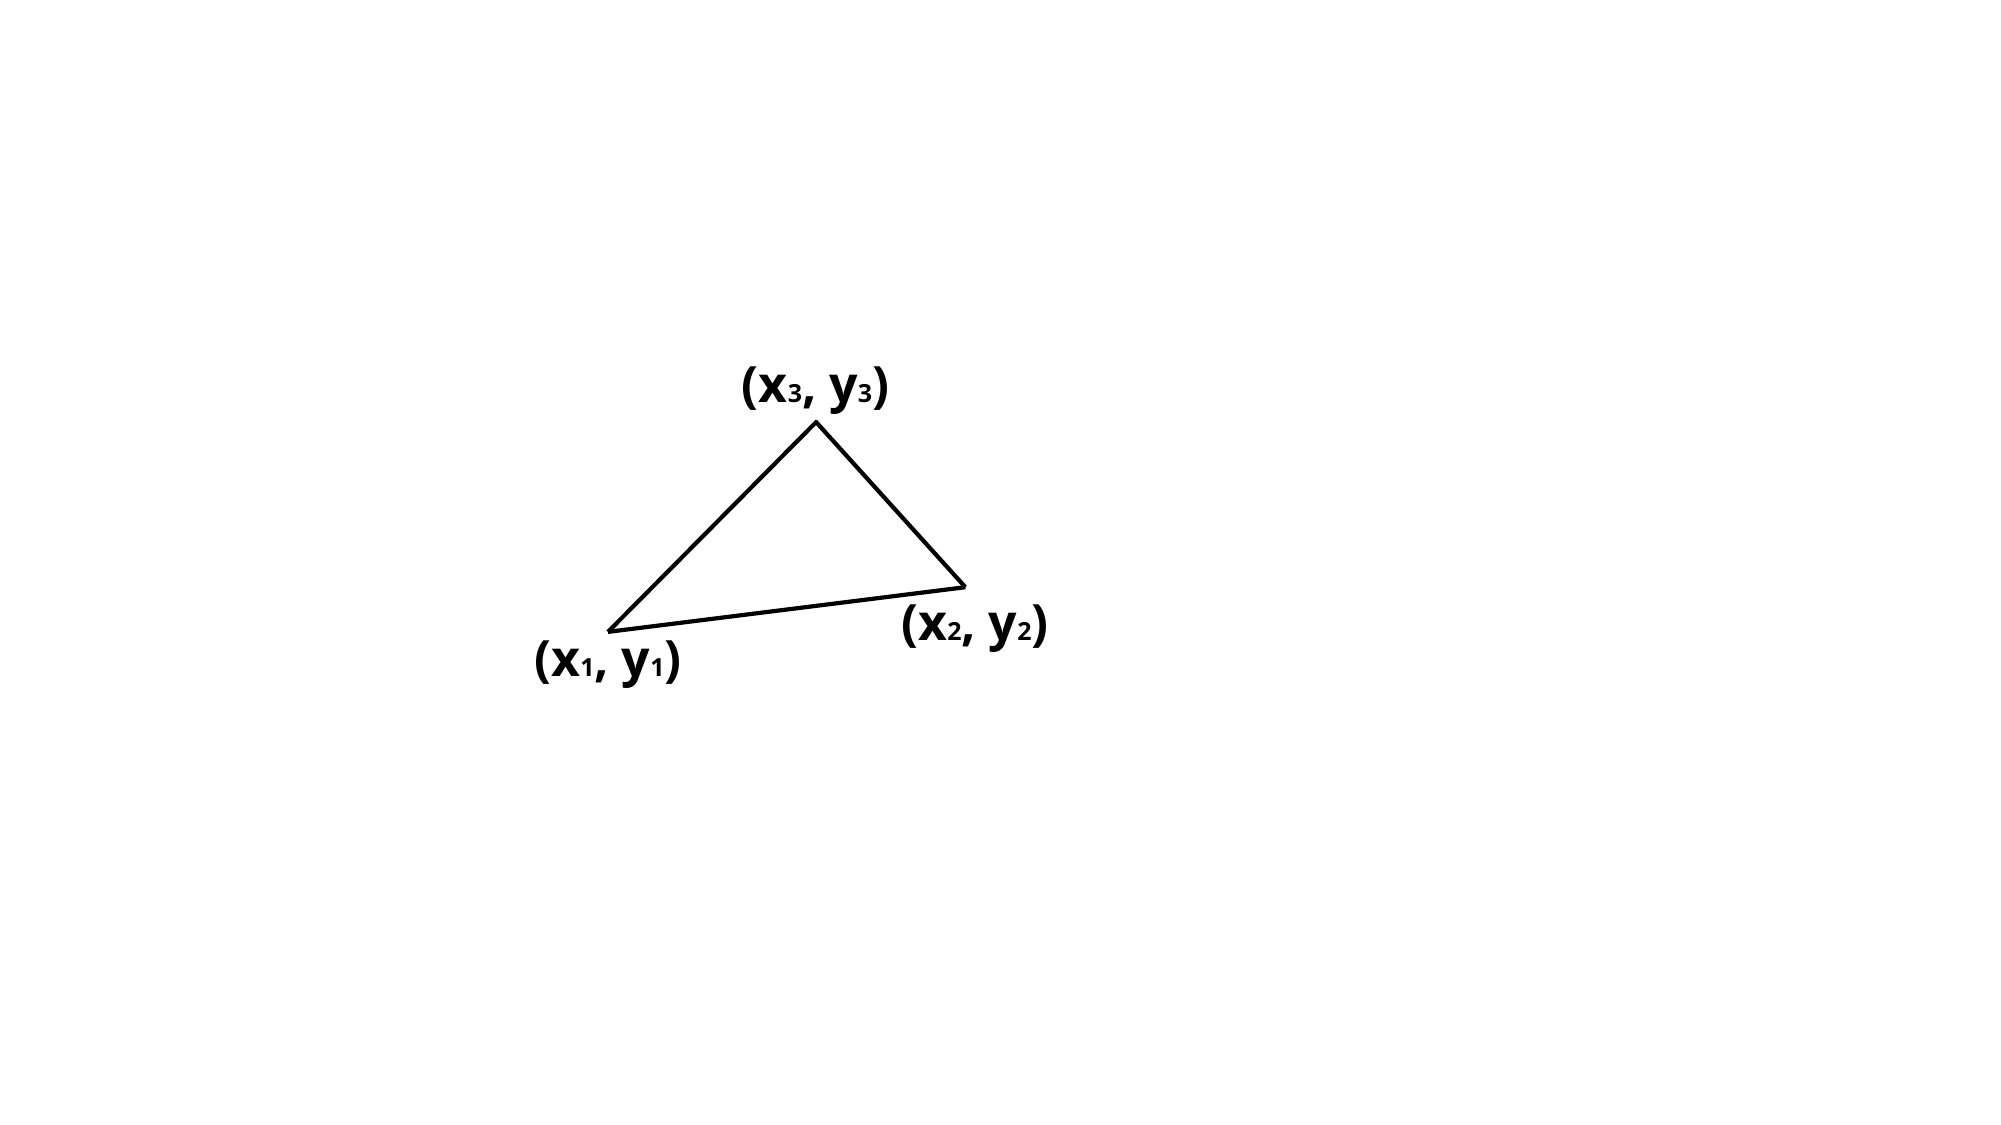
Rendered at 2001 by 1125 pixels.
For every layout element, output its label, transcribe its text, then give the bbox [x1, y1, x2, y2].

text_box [607, 421, 817, 632]
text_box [817, 588, 966, 632]
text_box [817, 421, 966, 588]
text_box (x3, y3) [726, 345, 905, 421]
text_box (x1, y1) [519, 619, 697, 695]
text_box (x2, y2) [886, 583, 1064, 659]
